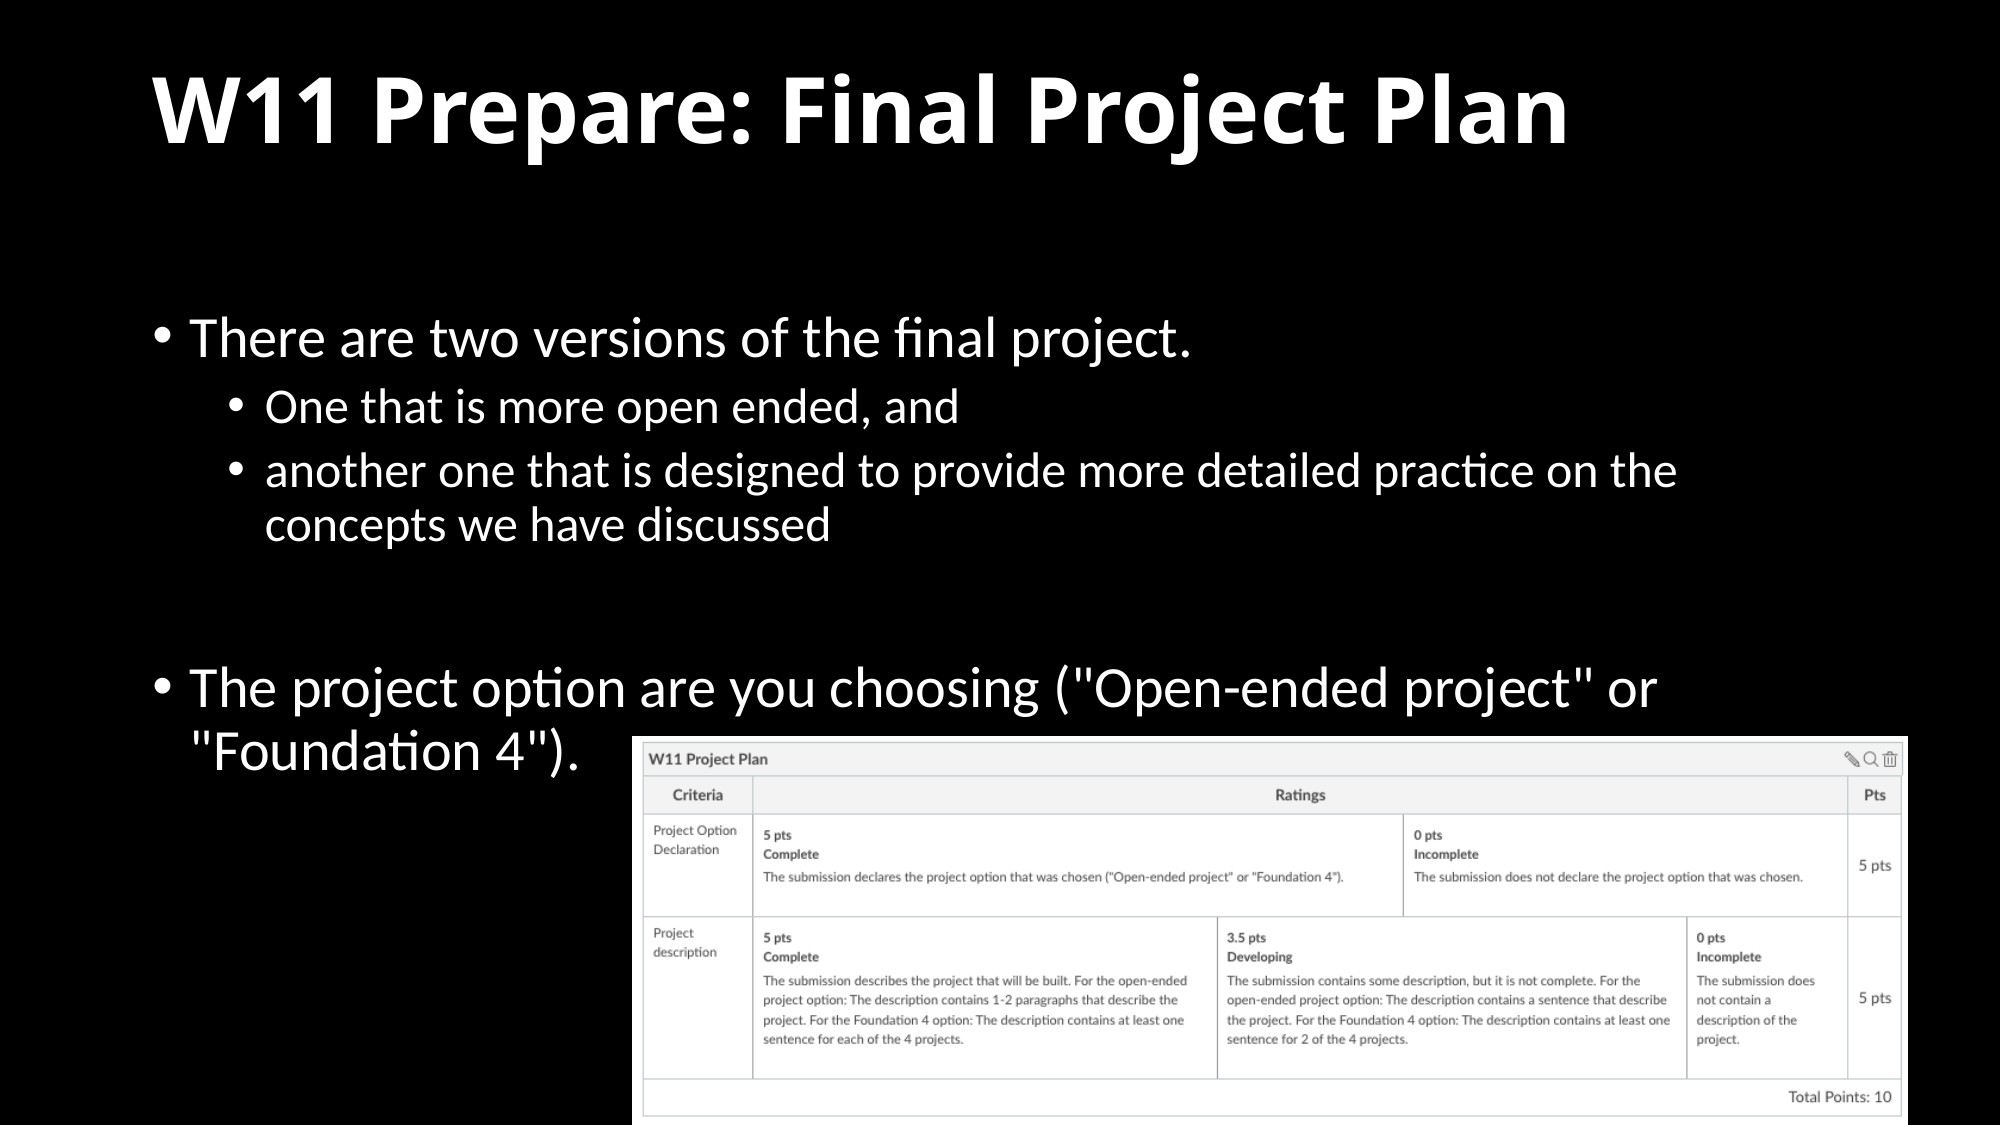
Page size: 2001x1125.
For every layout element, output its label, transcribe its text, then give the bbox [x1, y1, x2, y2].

picture [632, 736, 1908, 1125]
list There are two versions of the final project. One that is more open ended, and another one that is designed to provide more detailed practice on the concepts we have discussed The project option are you choosing ("Open-ended project" or "Foundation 4"). [137, 299, 1863, 1014]
title W11 Prepare: Final Project Plan [137, 59, 1863, 278]
